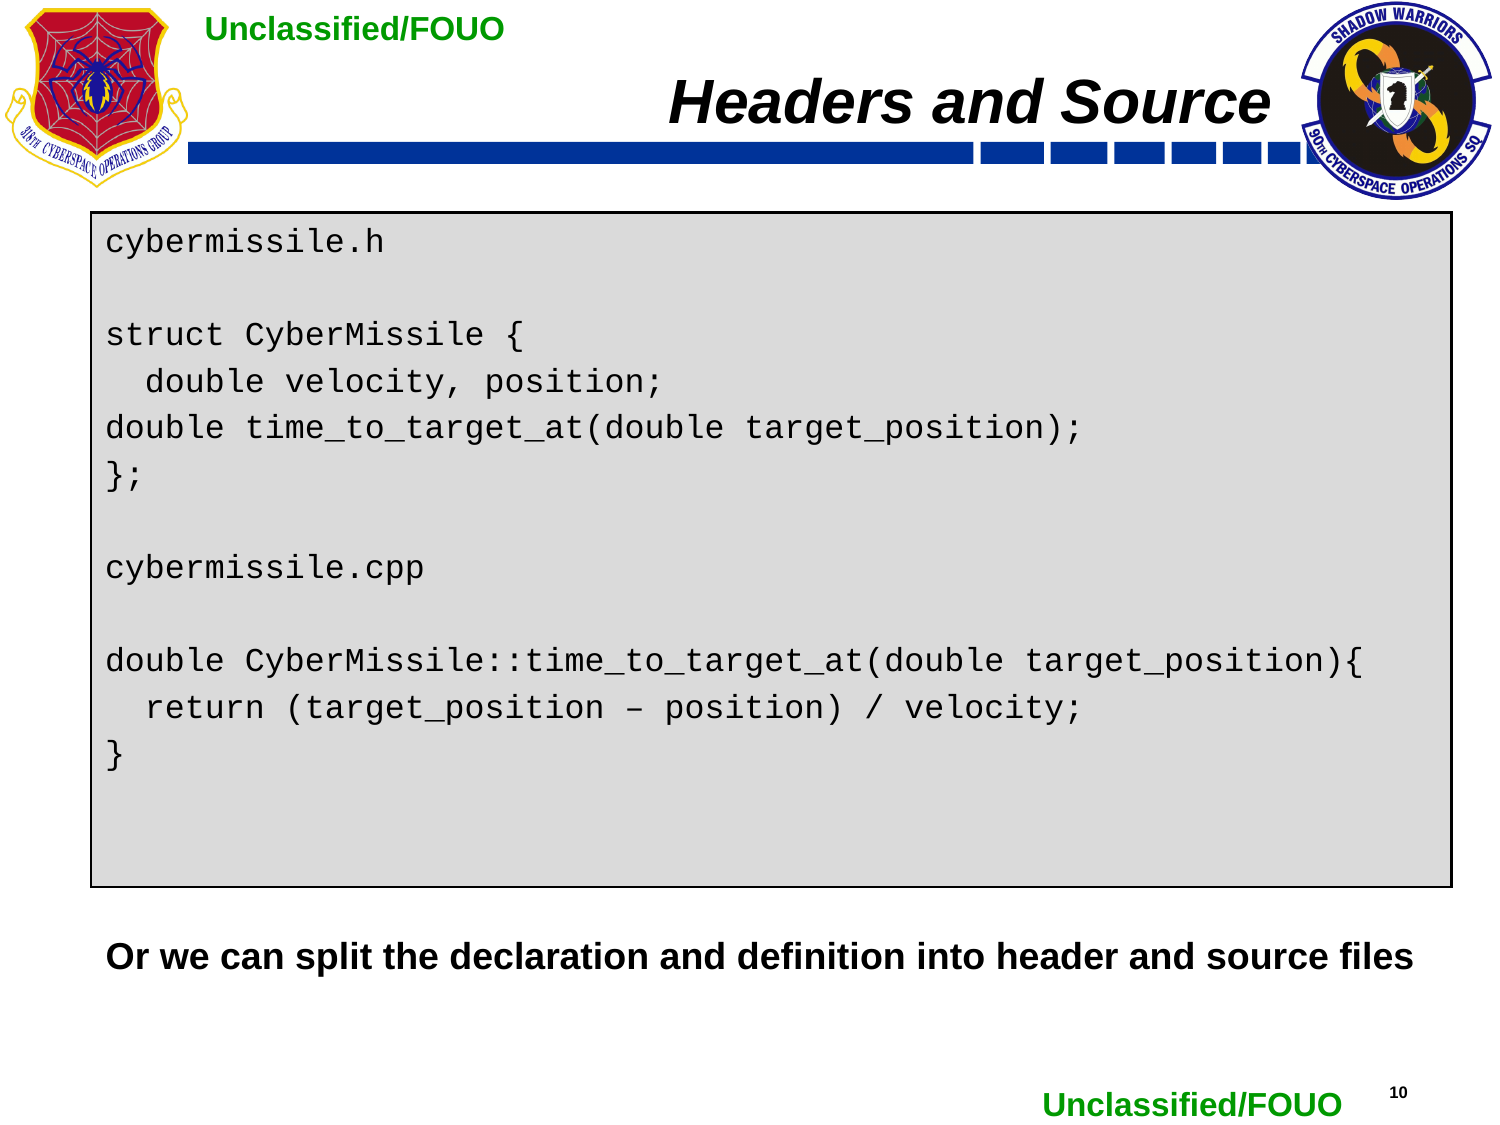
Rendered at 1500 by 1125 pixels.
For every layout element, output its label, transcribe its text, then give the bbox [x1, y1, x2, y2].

picture [5, 8, 188, 188]
title Headers and Source [249, 51, 1288, 142]
text_box Or we can split the declaration and definition into header and source files [90, 924, 1463, 985]
picture [1300, 1, 1493, 200]
list cybermissile.h struct CyberMissile { double velocity, position; double time_to_target_at(double target_position); }; cybermissile.cpp double CyberMissile::time_to_target_at(double target_position){ return (target_position – position) / velocity; } [90, 211, 1453, 888]
